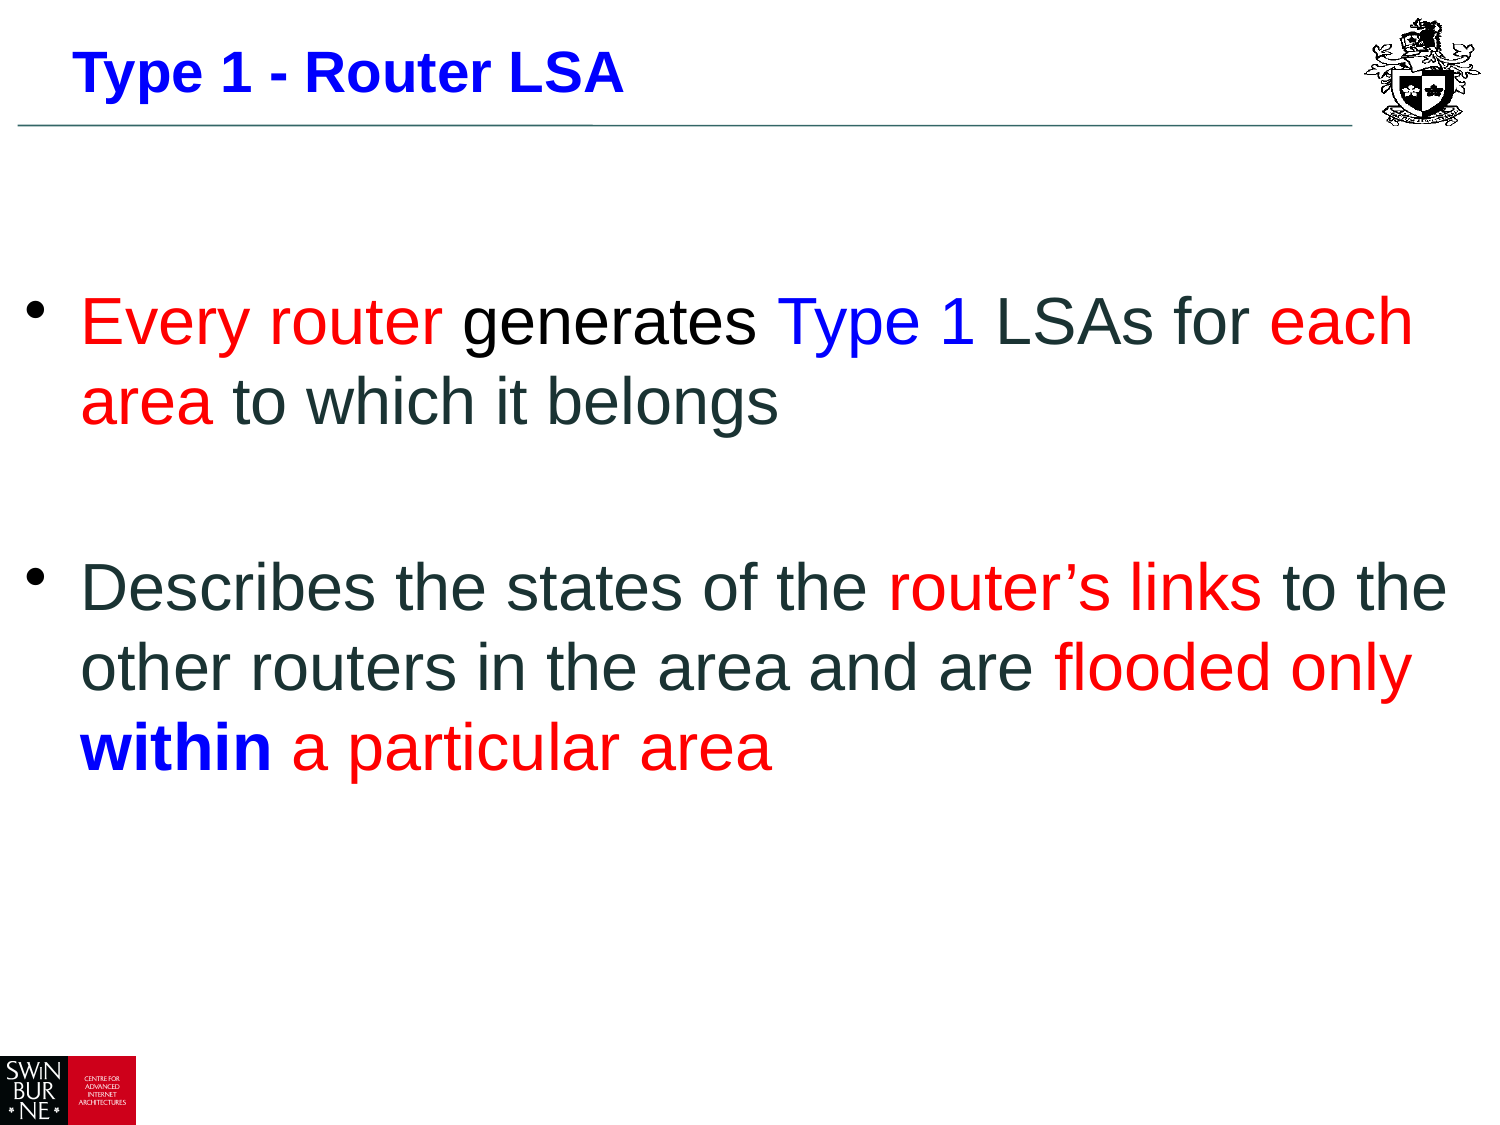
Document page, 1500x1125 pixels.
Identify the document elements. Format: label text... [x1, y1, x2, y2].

picture [1364, 18, 1481, 126]
list Every router generates Type 1 LSAs for each area to which it belongs Describes the states of the router’s links to the other routers in the area and are flooded only within a particular area [0, 137, 1485, 1044]
picture [0, 1056, 136, 1125]
title Type 1 - Router LSA [48, 14, 1385, 124]
